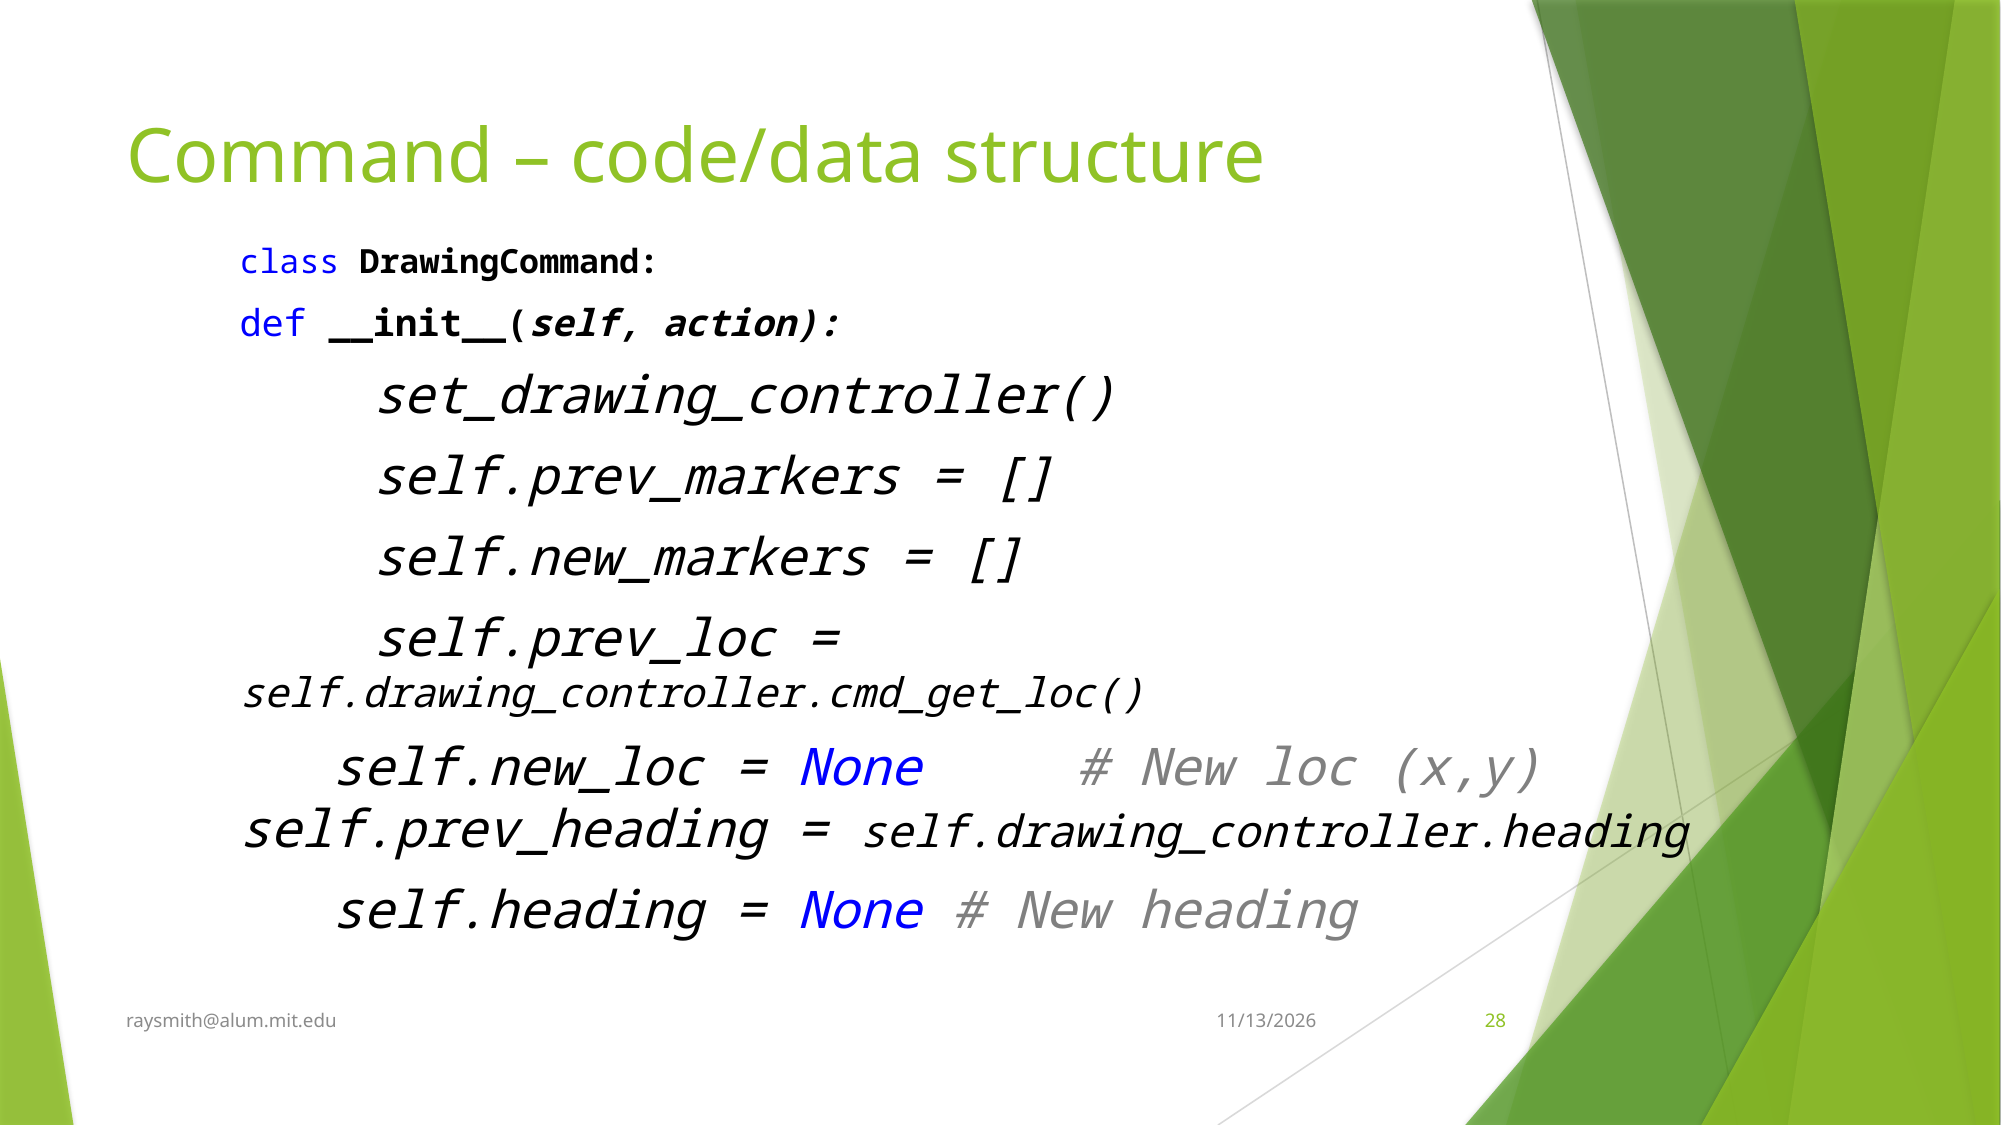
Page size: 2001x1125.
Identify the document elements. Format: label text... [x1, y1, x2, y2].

slide_number 28 [1409, 991, 1522, 1051]
footer raysmith@alum.mit.edu [111, 991, 1145, 1051]
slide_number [1181, 991, 1332, 1051]
title Command – code/data structure [111, 99, 1522, 317]
list class DrawingCommand: def __init__(self, action): set_drawing_controller() self.prev_markers = [] self.new_markers = [] self.prev_loc = self.drawing_controller.cmd_get_loc() self.new_loc = None # New loc (x,y) self.prev_heading = self.drawing_controller.heading self.heading = None # New heading [224, 233, 1710, 991]
